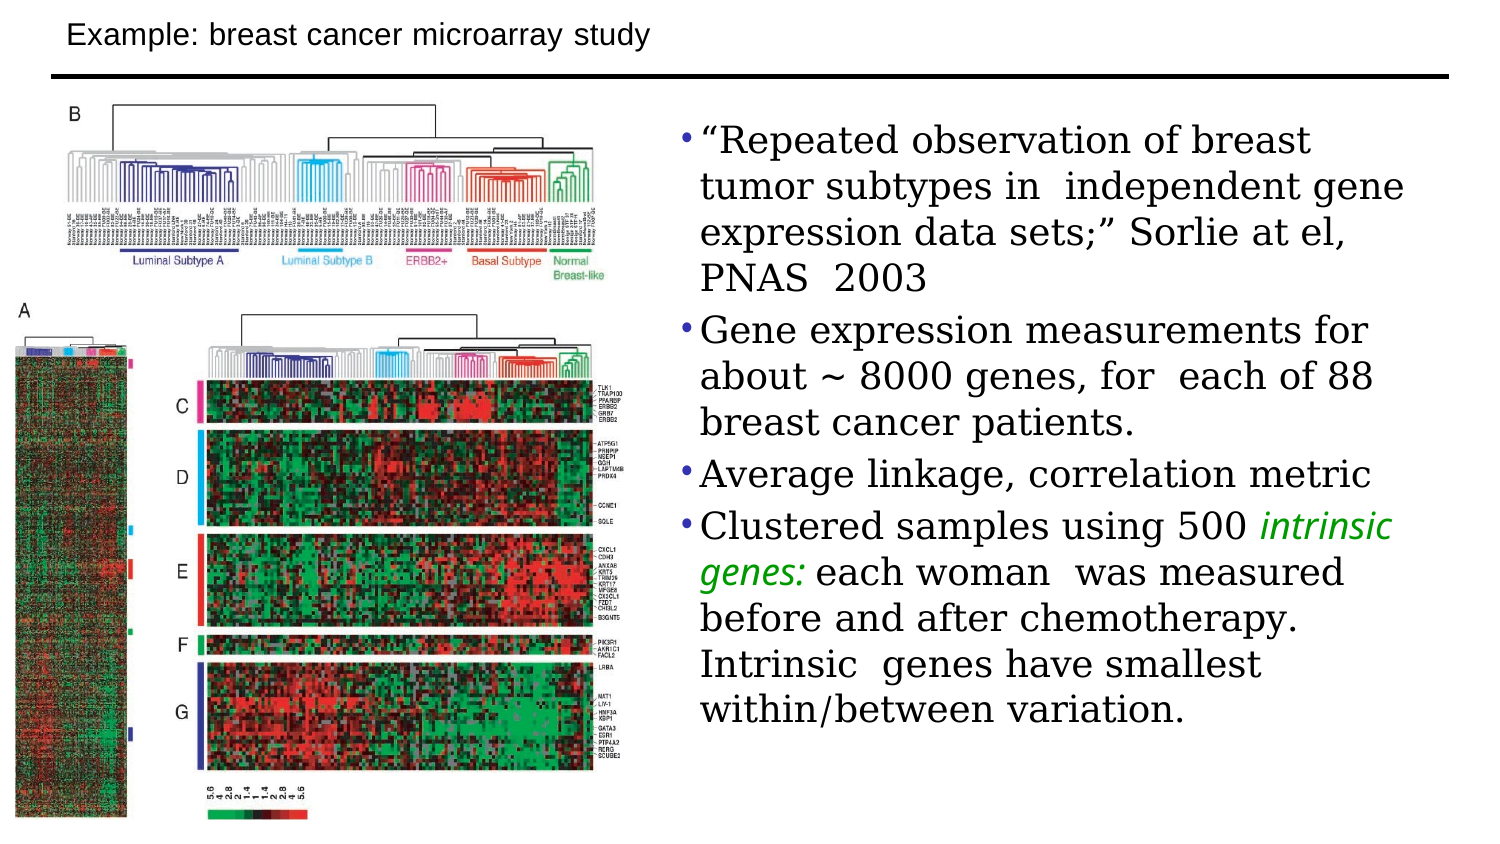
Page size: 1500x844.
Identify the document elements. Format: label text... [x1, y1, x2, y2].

title Example: breast cancer microarray study [51, 0, 1449, 68]
text_box [15, 100, 625, 820]
list “Repeated observation of breast tumor subtypes in independent gene expression data sets;” Sorlie at el, PNAS 2003 Gene expression measurements for about ∼ 8000 genes, for each of 88 breast cancer patients. Average linkage, correlation metric Clustered samples using 500 intrinsic genes: each woman was measured before and after chemotherapy. Intrinsic genes have smallest within/between variation. [660, 100, 1449, 800]
